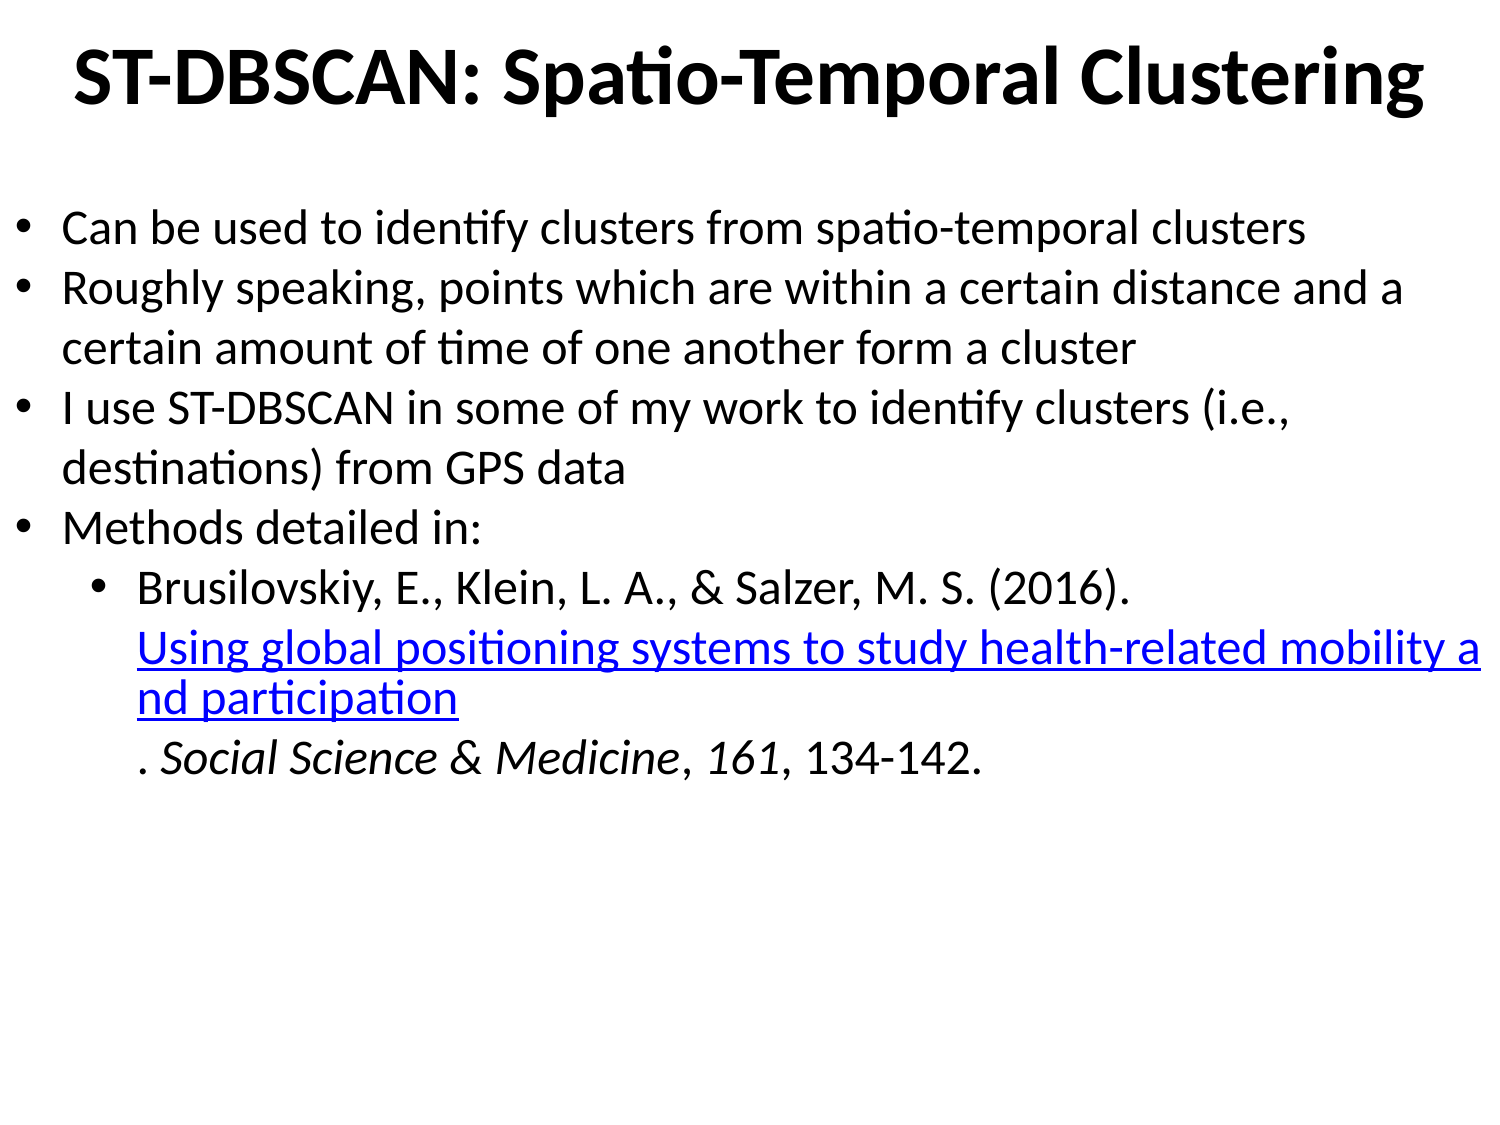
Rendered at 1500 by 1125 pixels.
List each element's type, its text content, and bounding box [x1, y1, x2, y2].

text_box Can be used to identify clusters from spatio-temporal clusters Roughly speaking, points which are within a certain distance and a certain amount of time of one another form a cluster I use ST-DBSCAN in some of my work to identify clusters (i.e., destinations) from GPS data Methods detailed in: Brusilovskiy, E., Klein, L. A., & Salzer, M. S. (2016). Using global positioning systems to study health-related mobility and participation. Social Science & Medicine, 161, 134-142. [0, 187, 1500, 743]
text_box ST-DBSCAN: Spatio-Temporal Clustering [0, 21, 1500, 121]
